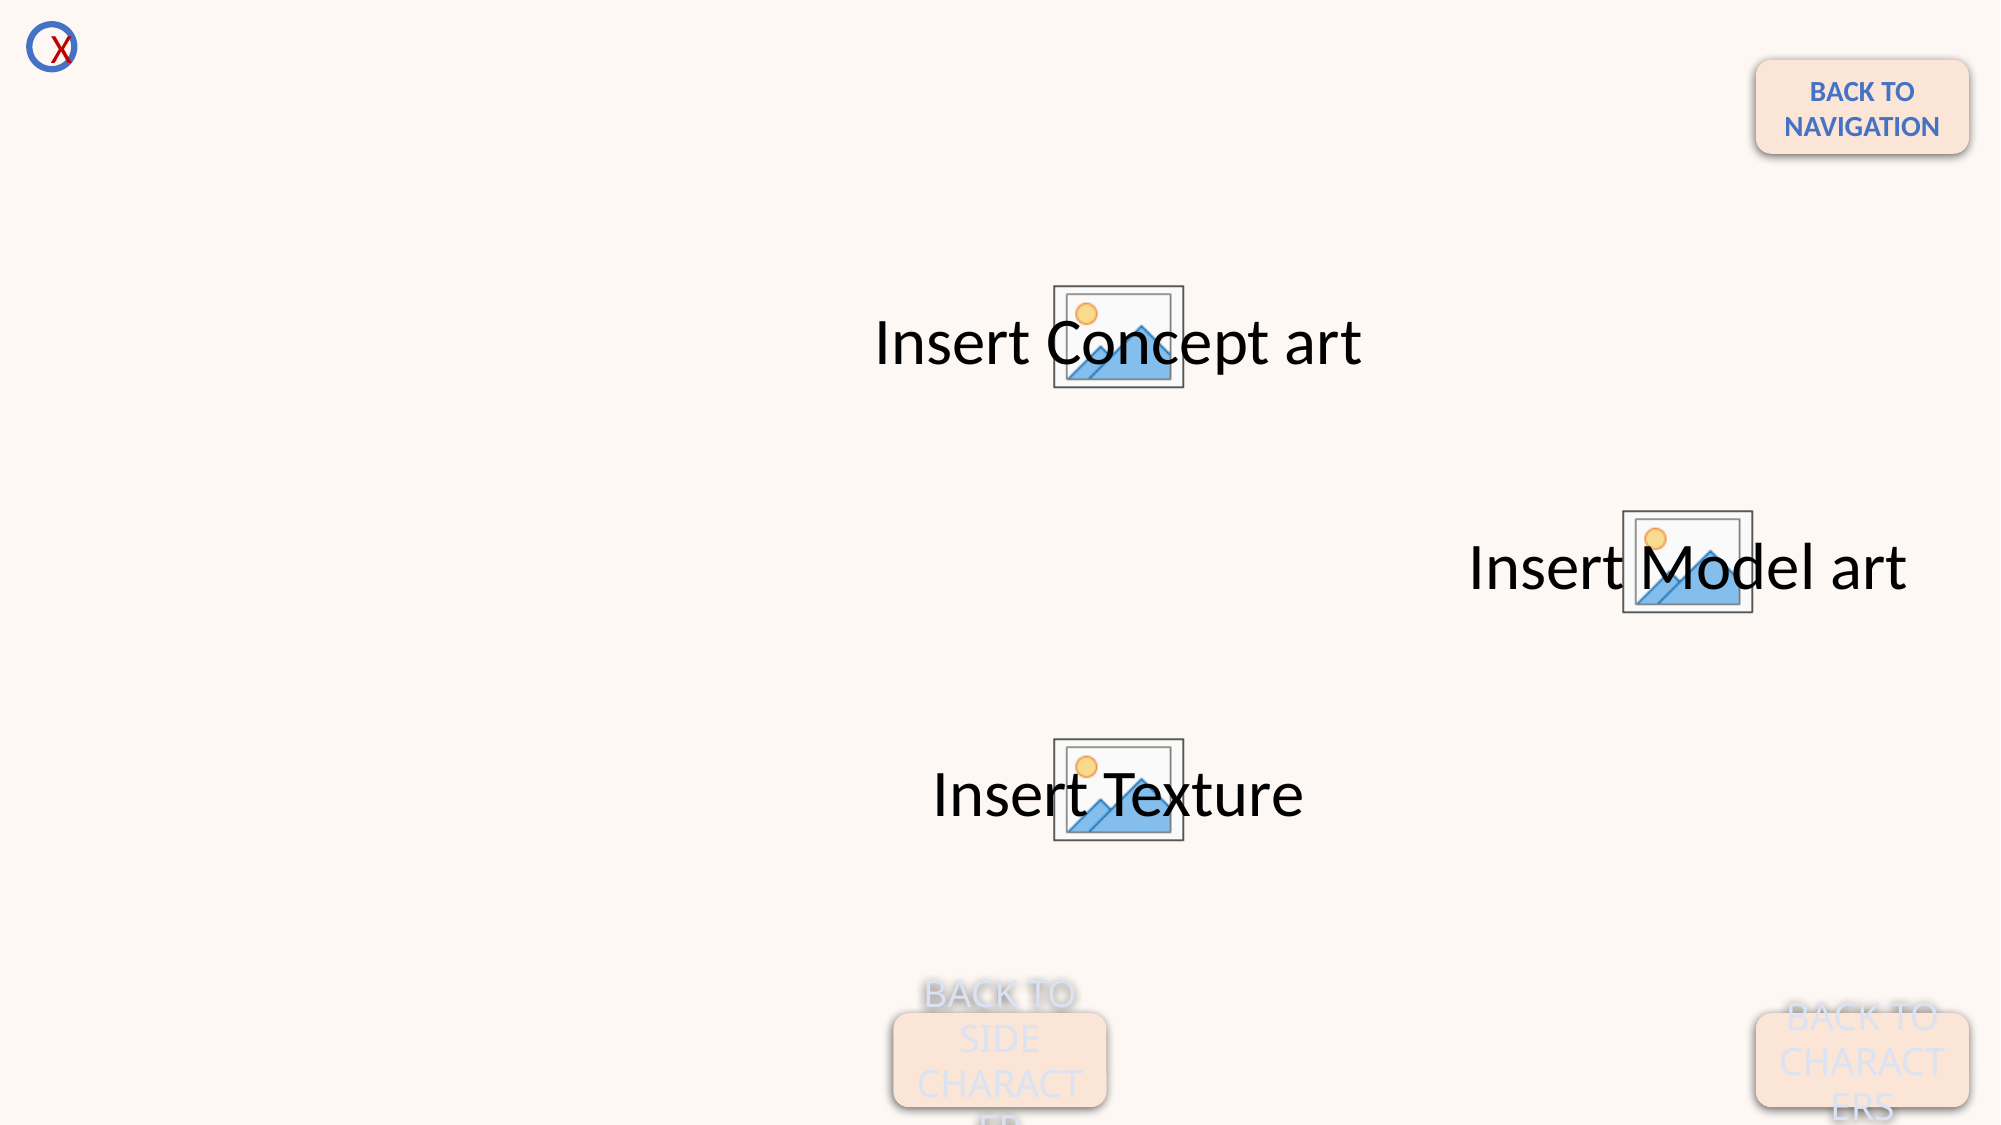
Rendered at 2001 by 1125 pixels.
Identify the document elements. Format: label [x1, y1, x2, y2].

picture [946, 617, 1292, 963]
picture [850, 125, 1388, 550]
picture [1412, 173, 1964, 952]
